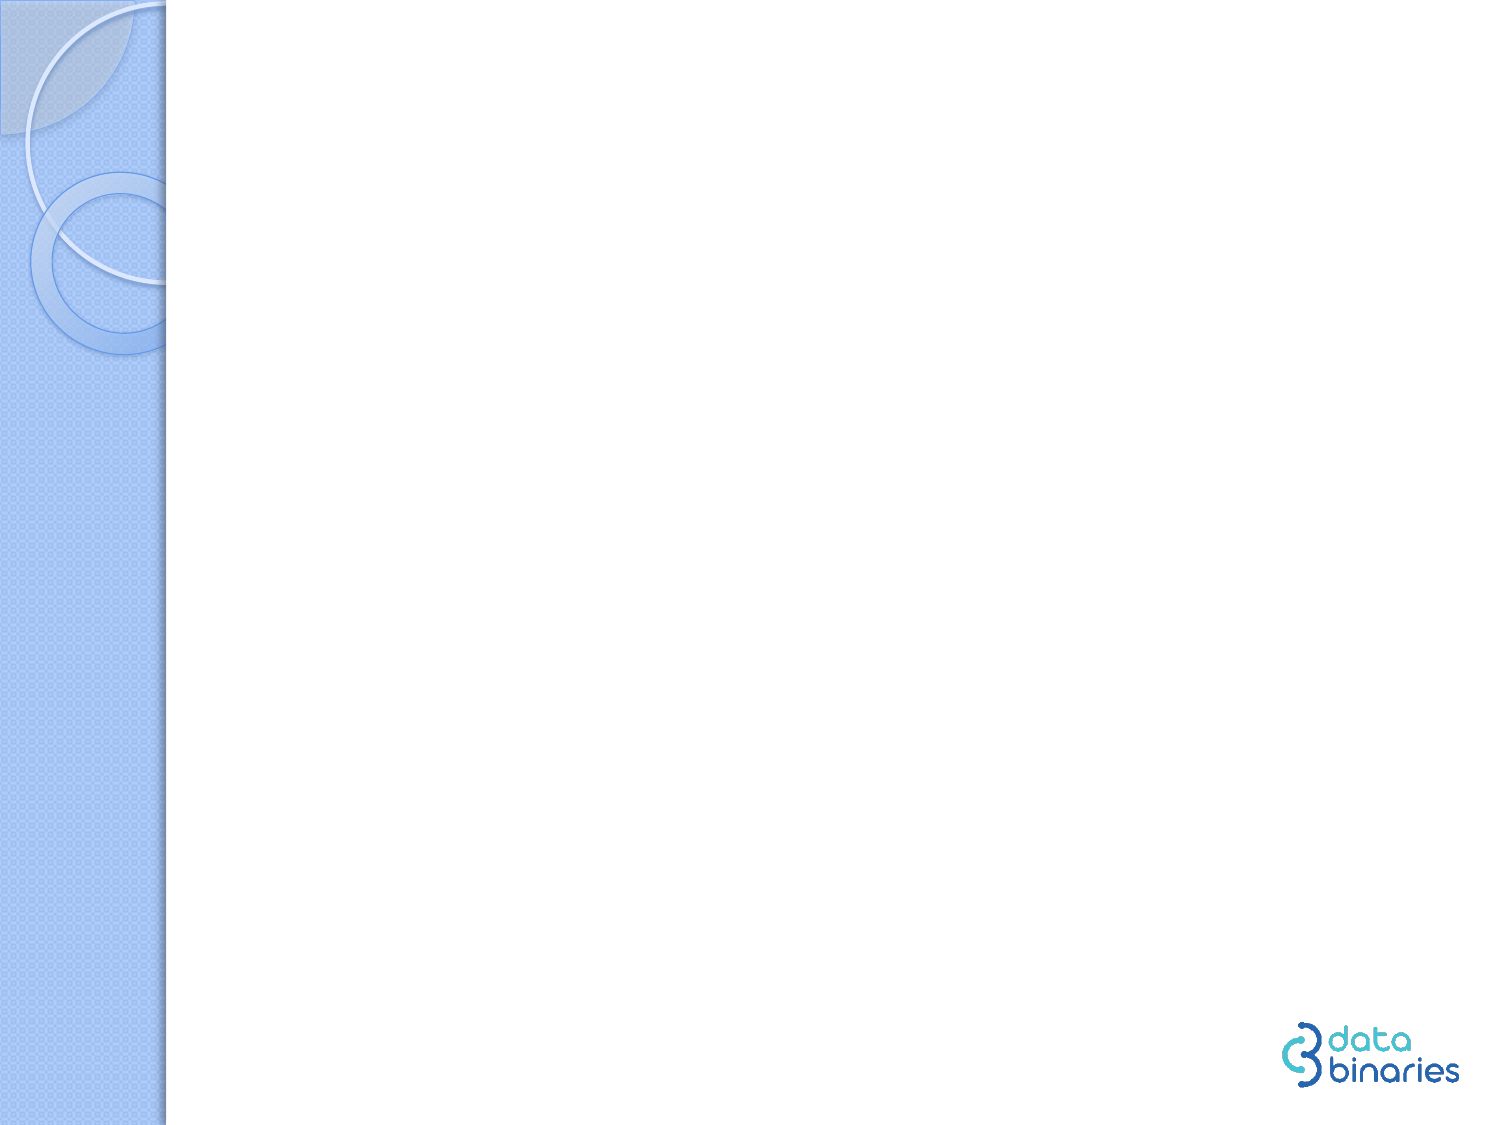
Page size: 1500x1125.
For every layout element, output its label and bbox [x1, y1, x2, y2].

picture [1274, 999, 1468, 1111]
